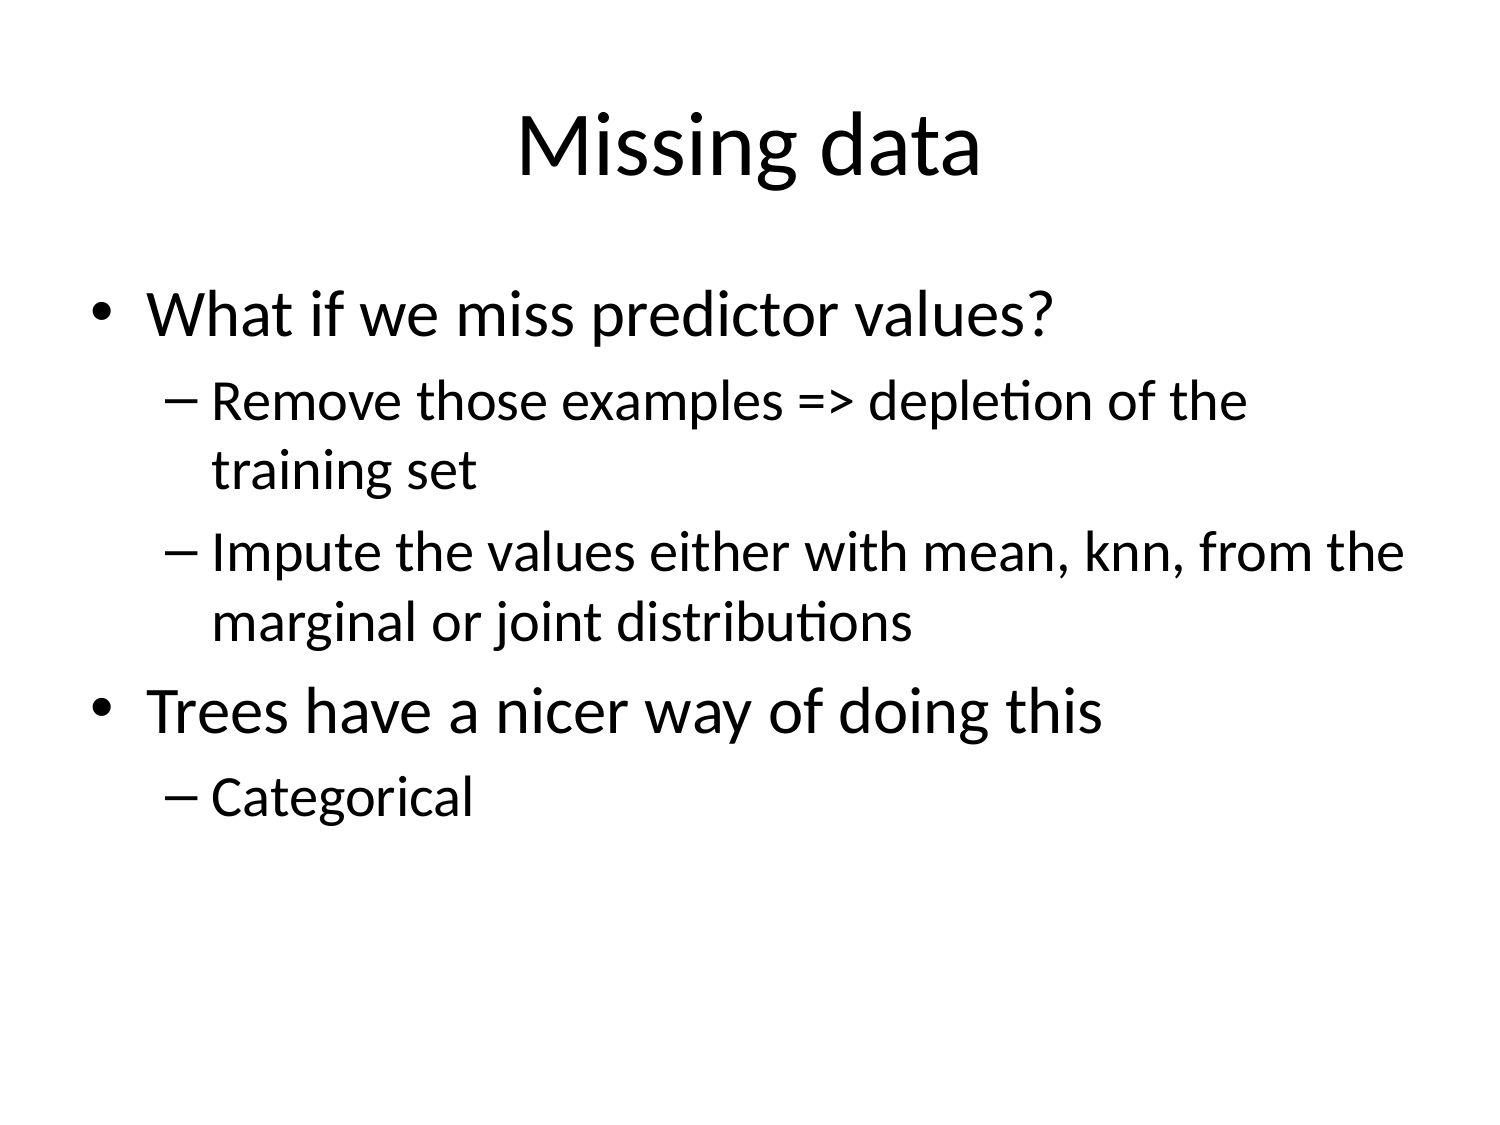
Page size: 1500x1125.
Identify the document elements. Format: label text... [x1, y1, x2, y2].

title Missing data [75, 45, 1425, 233]
list What if we miss predictor values? Remove those examples => depletion of the training set Impute the values either with mean, knn, from the marginal or joint distributions Trees have a nicer way of doing this Categorical [75, 262, 1425, 1005]
